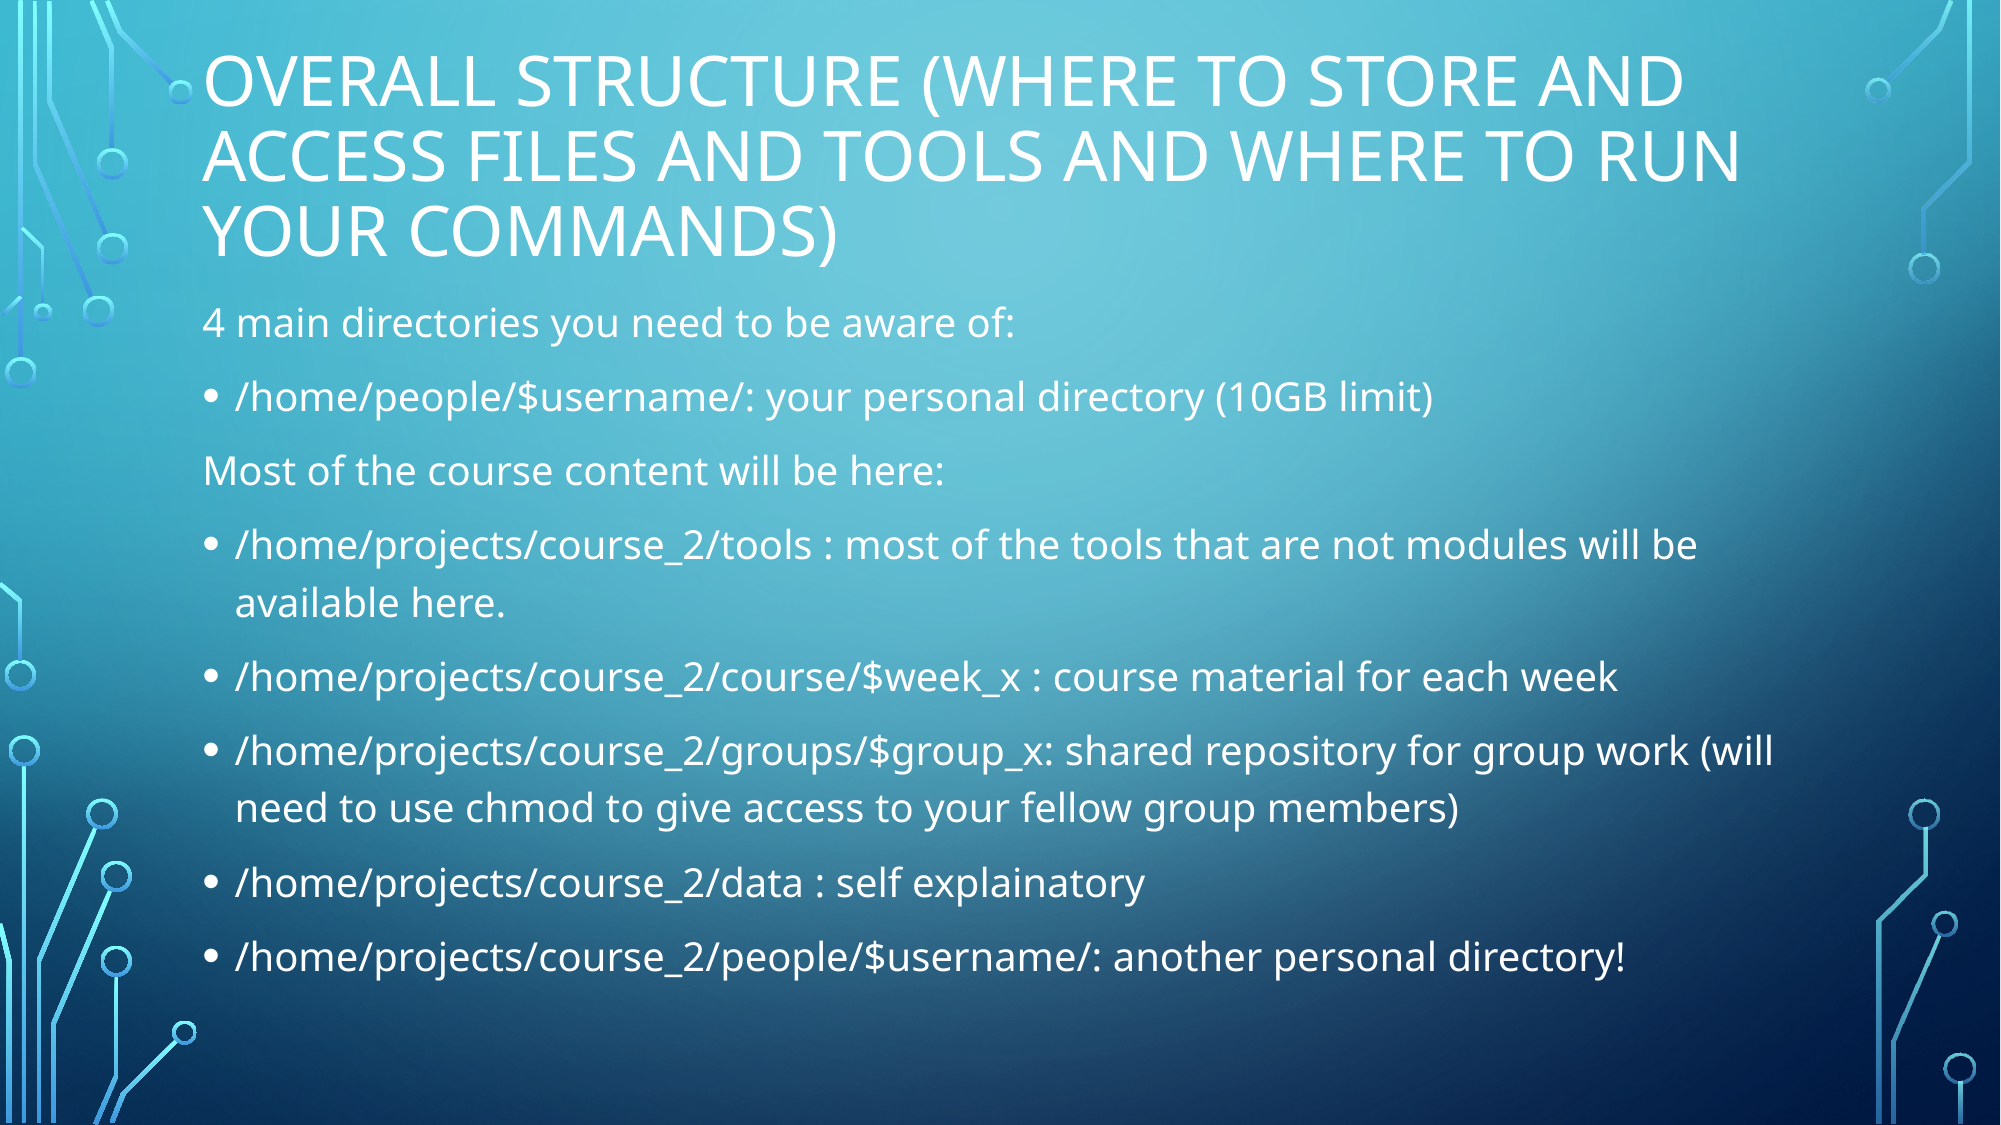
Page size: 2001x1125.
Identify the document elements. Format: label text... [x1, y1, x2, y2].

list 4 main directories you need to be aware of: /home/people/$username/: your personal directory (10GB limit) Most of the course content will be here: /home/projects/course_2/tools : most of the tools that are not modules will be available here. /home/projects/course_2/course/$week_x : course material for each week /home/projects/course_2/groups/$group_x: shared repository for group work (will need to use chmod to give access to your fellow group members) /home/projects/course_2/data : self explainatory /home/projects/course_2/people/$username/: another personal directory! [187, 280, 1813, 999]
title Overall structure (where to store and access files and tools and where to run your commands) [187, 37, 1813, 280]
